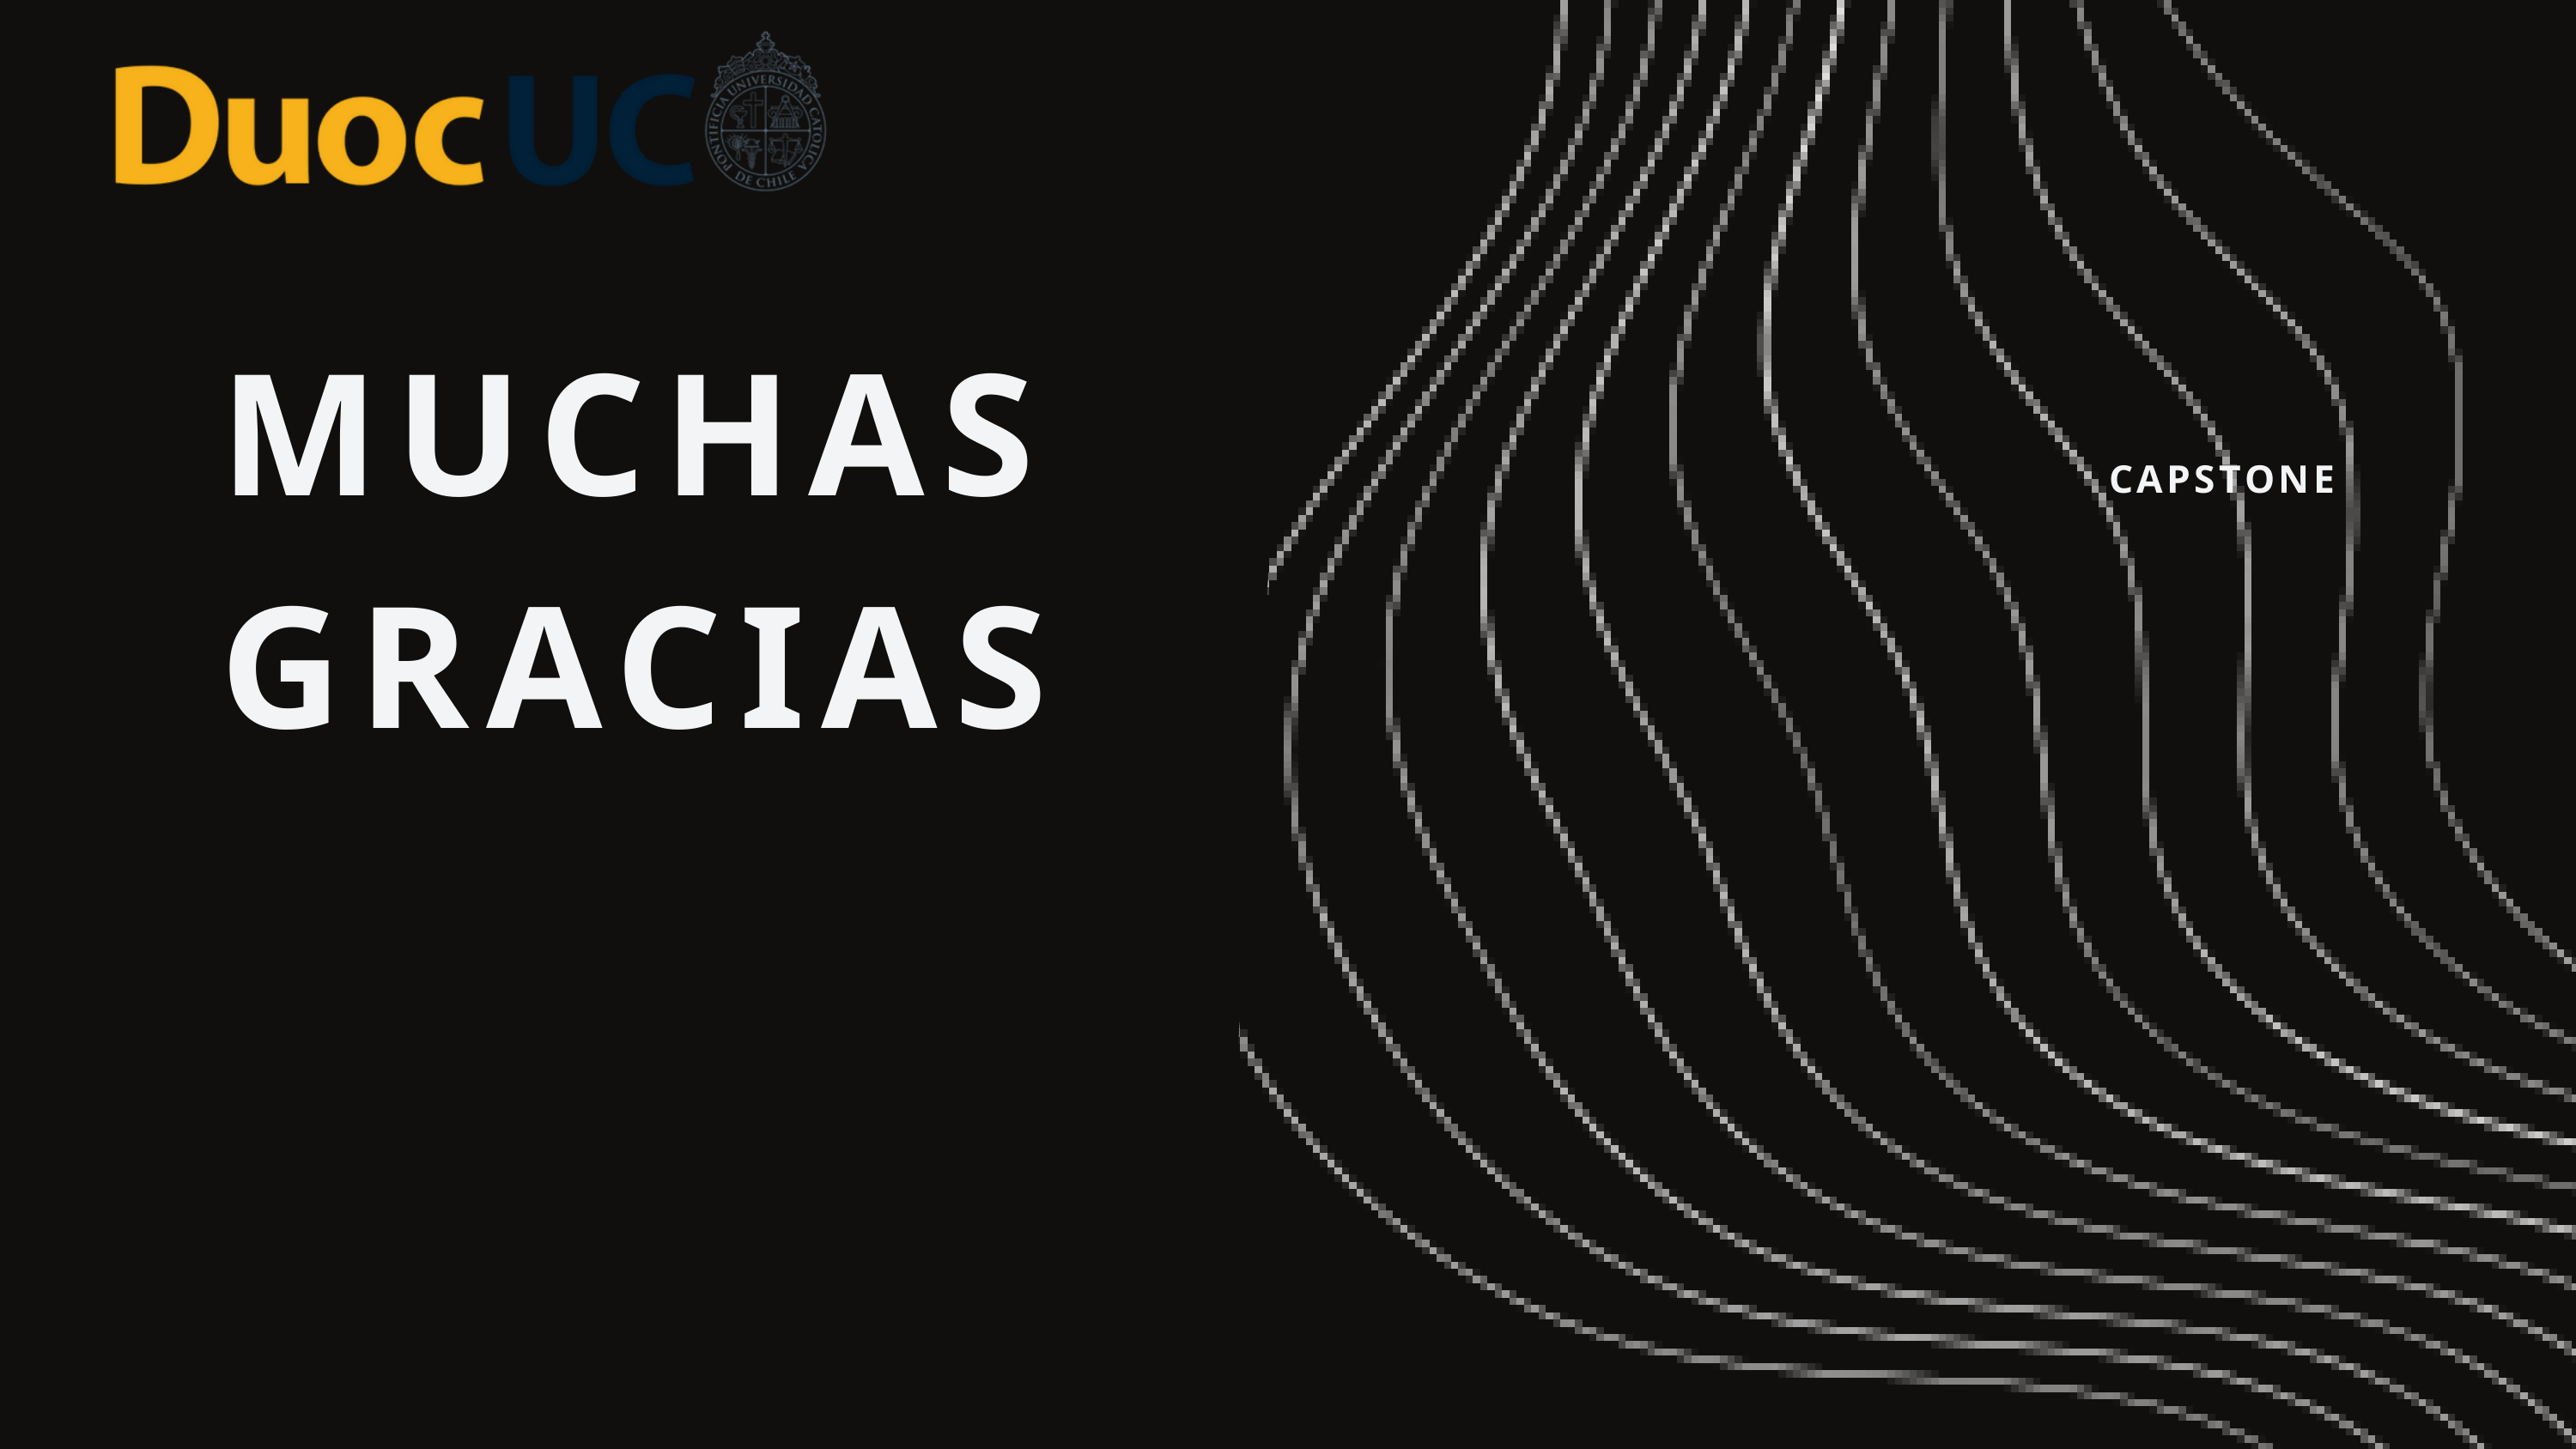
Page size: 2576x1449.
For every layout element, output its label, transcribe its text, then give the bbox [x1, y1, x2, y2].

text_box MUCHAS GRACIAS [220, 296, 1361, 762]
text_box CAPSTONE [2060, 447, 2385, 500]
text_box [106, 21, 836, 202]
text_box [1212, 0, 2576, 1449]
